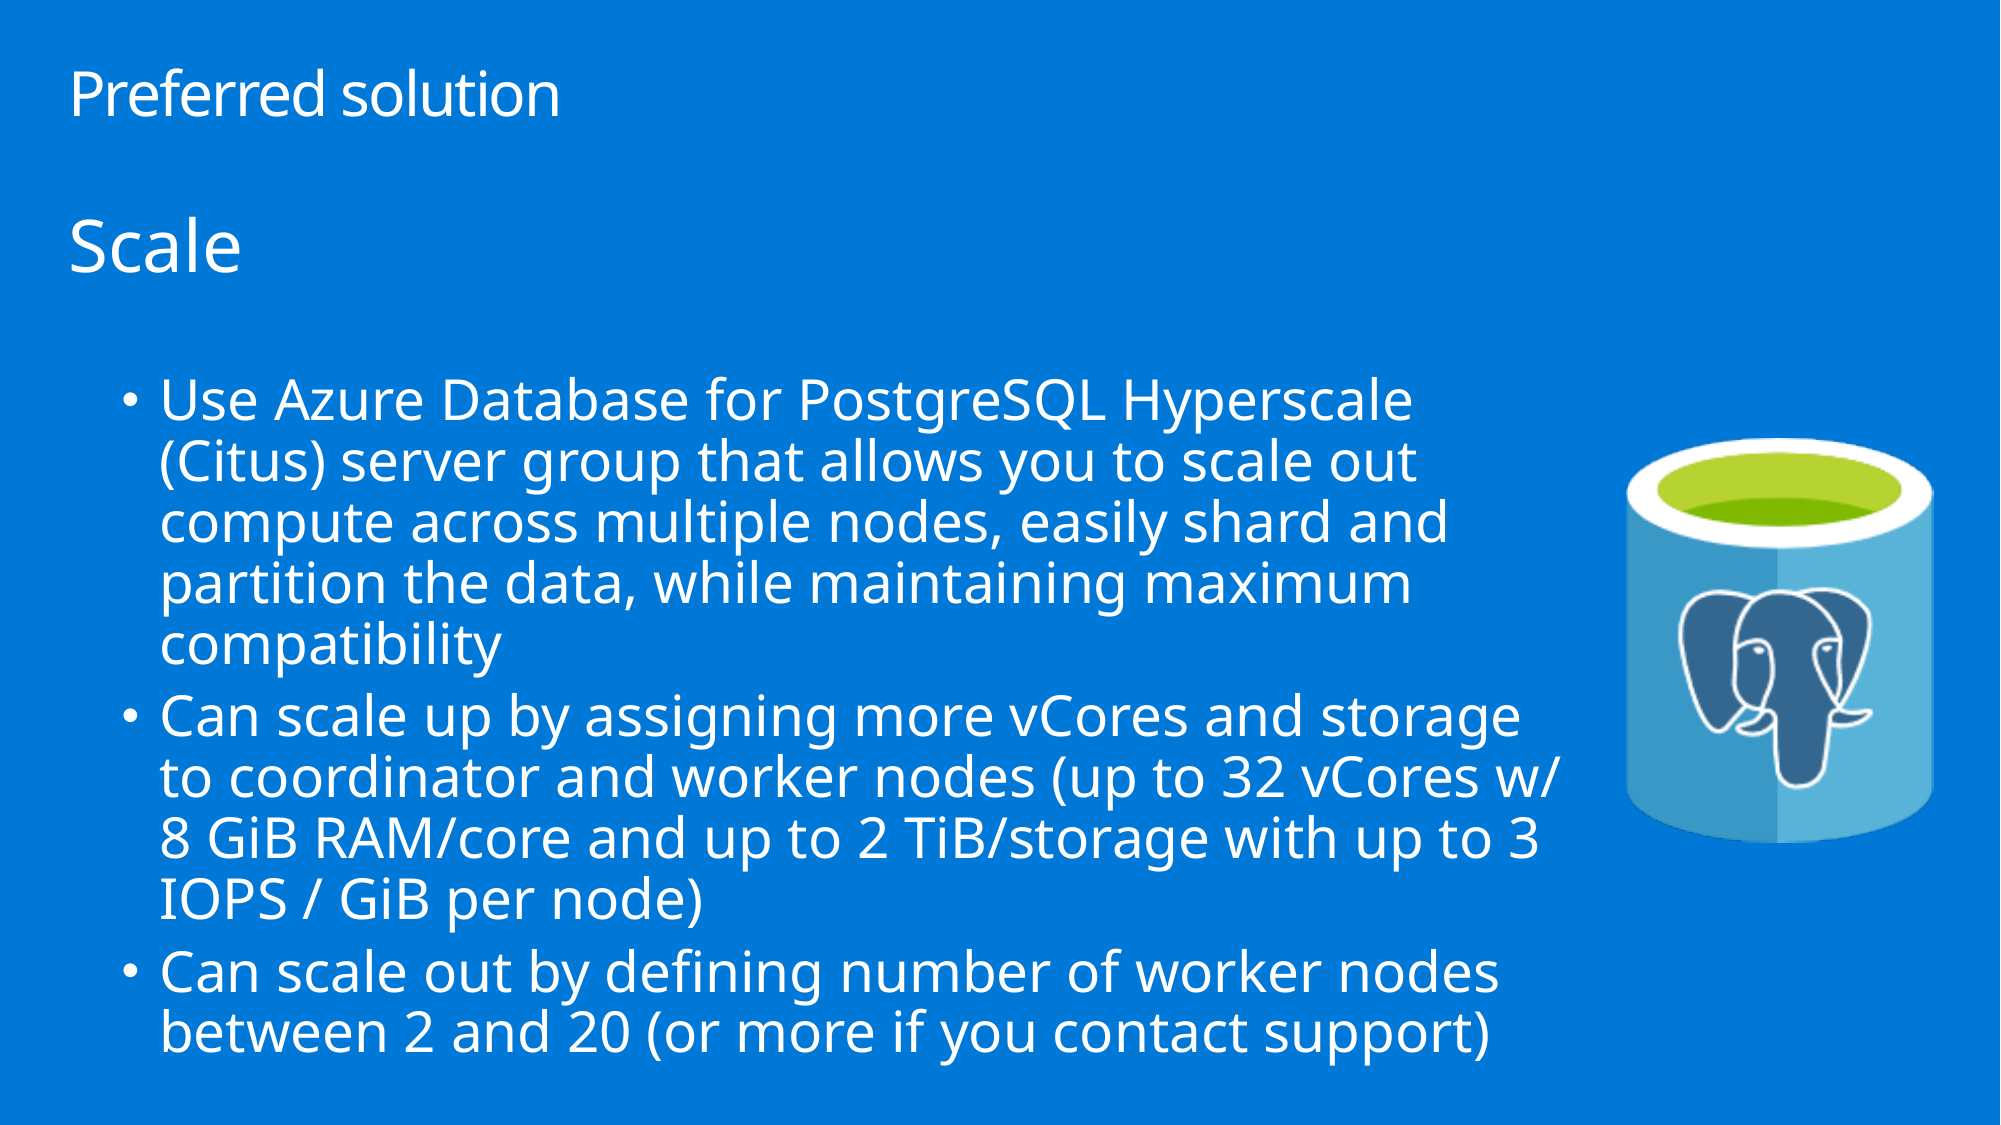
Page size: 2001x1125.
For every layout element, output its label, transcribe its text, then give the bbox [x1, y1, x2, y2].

picture [1626, 438, 1934, 843]
title Preferred solution [44, 47, 1957, 196]
list Scale Use Azure Database for PostgreSQL Hyperscale (Citus) server group that allows you to scale out compute across multiple nodes, easily shard and partition the data, while maintaining maximum compatibility Can scale up by assigning more vCores and storage to coordinator and worker nodes (up to 32 vCores w/ 8 GiB RAM/core and up to 2 TiB/storage with up to 3 IOPS / GiB per node) Can scale out by defining number of worker nodes between 2 and 20 (or more if you contact support) [44, 195, 1604, 1087]
